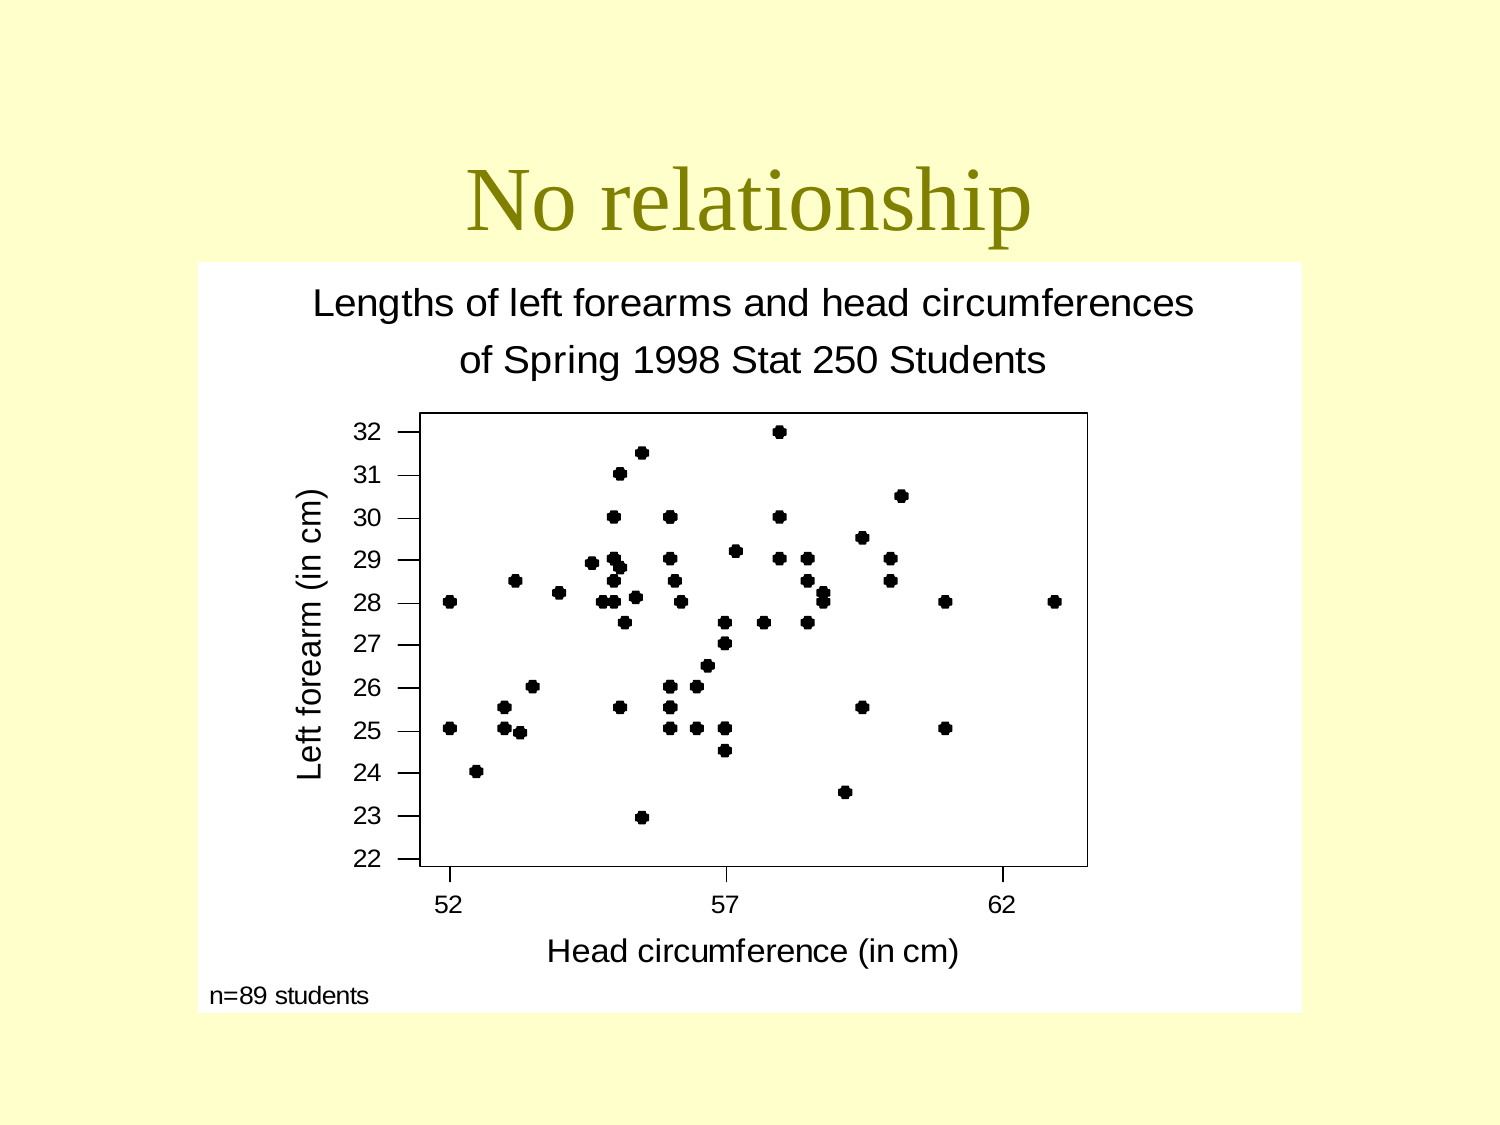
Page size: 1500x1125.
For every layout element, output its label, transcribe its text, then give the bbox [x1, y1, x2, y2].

title No relationship [112, 99, 1388, 288]
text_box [197, 261, 1303, 1013]
